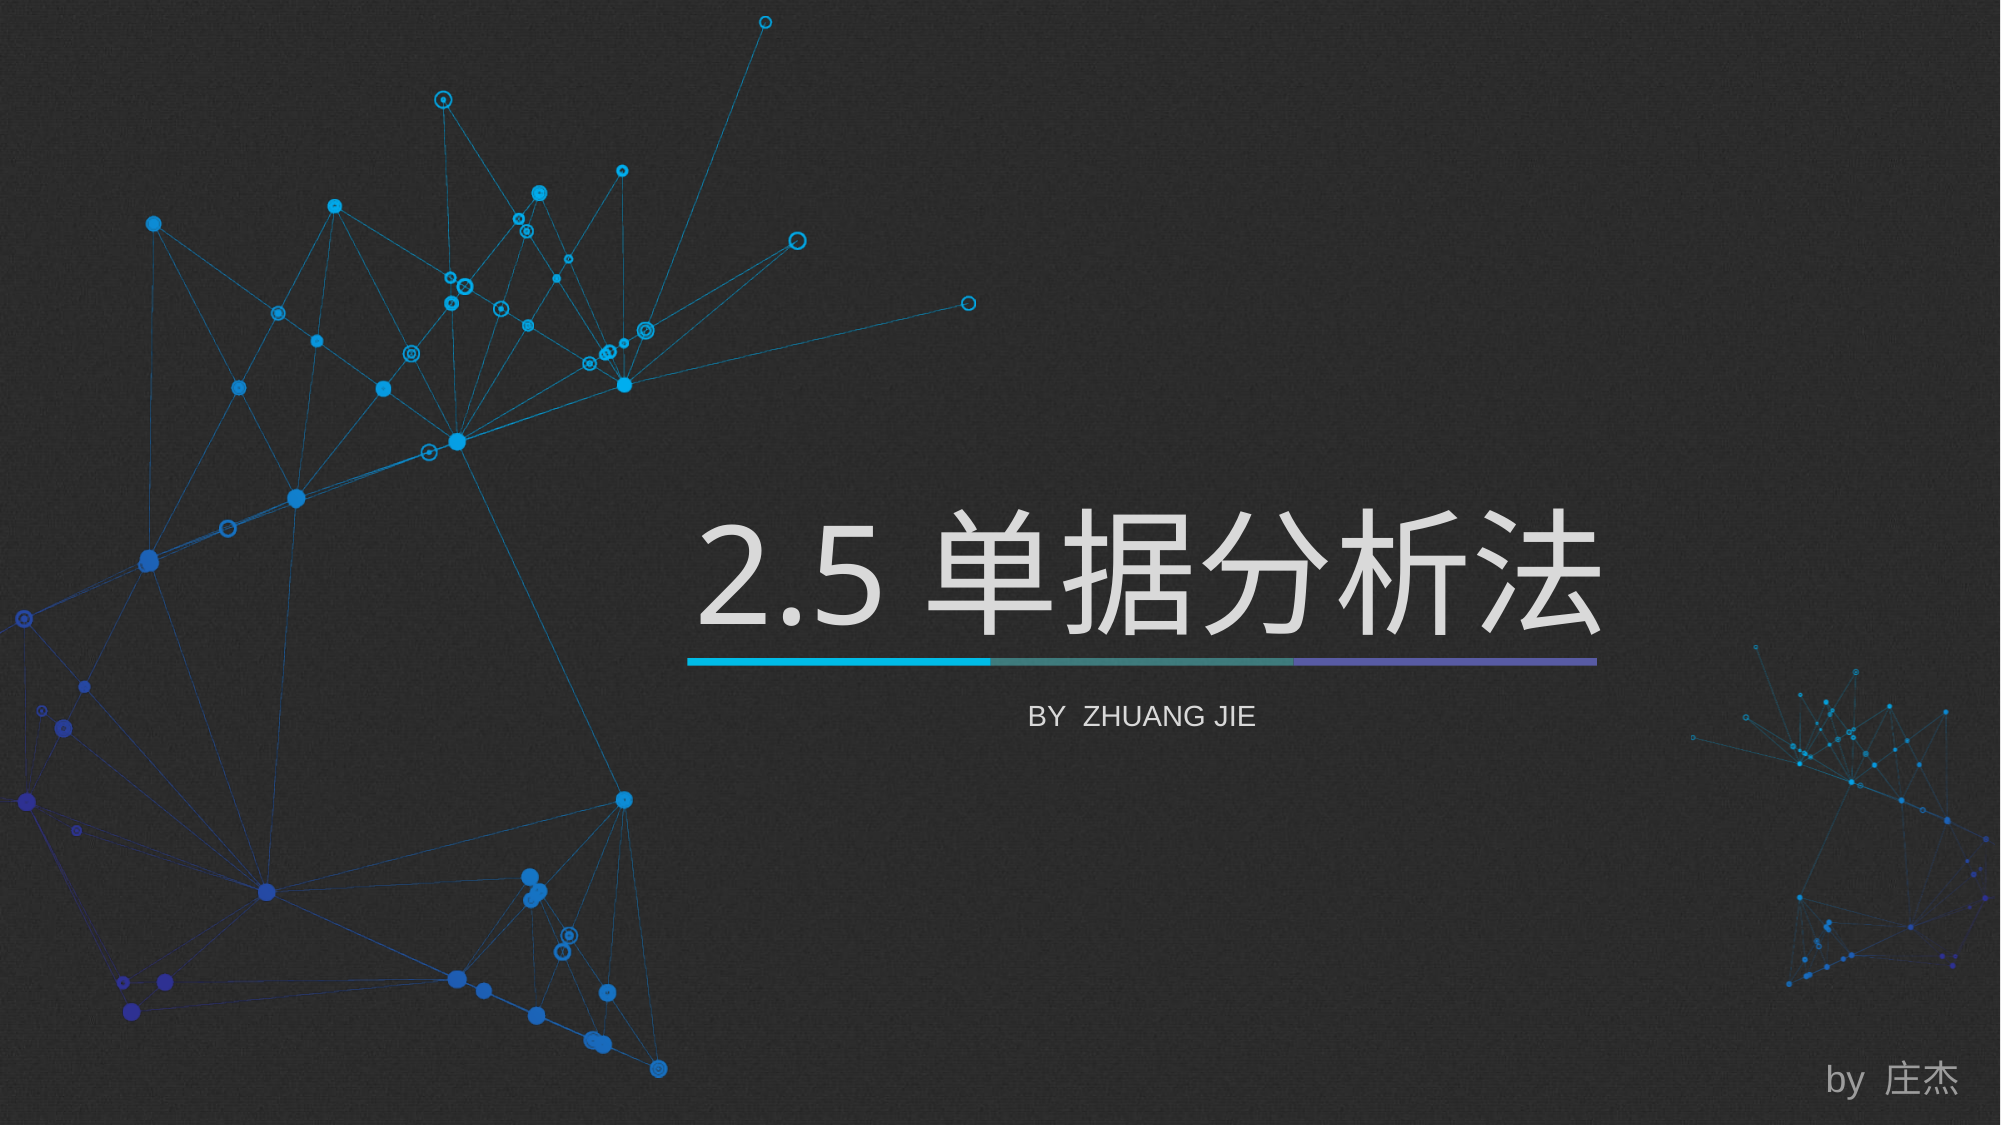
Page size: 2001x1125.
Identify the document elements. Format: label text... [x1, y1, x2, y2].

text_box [976, 658, 1597, 666]
footer by 庄杰 [1555, 1047, 2000, 1107]
text_box BY ZHUANG JIE [1012, 690, 1272, 741]
picture [0, 0, 2001, 1125]
text_box 2.5单据分析法 [976, 479, 1624, 660]
